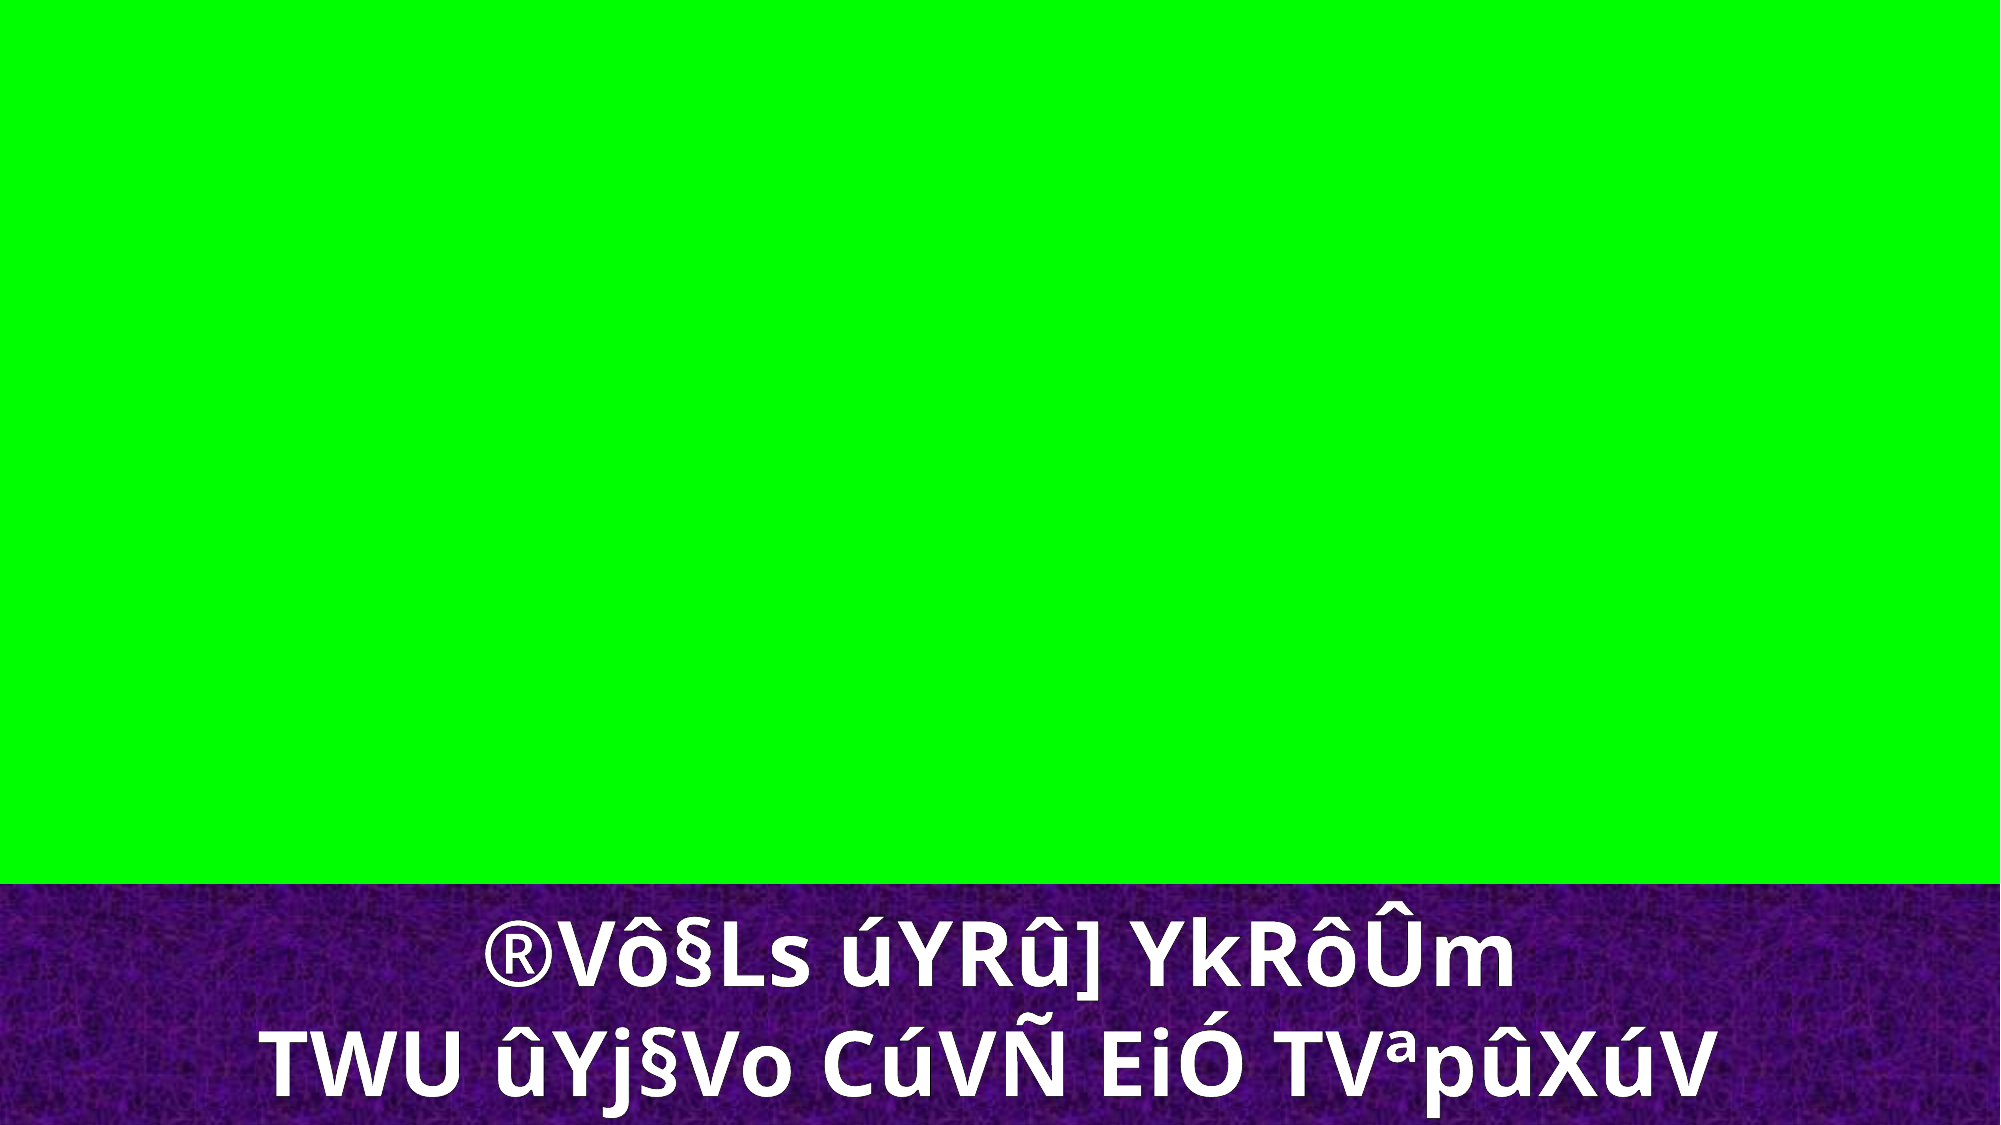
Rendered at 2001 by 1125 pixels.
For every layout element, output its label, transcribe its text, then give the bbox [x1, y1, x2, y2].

text_box ®Vô§Ls úYRû] YkRôÛm TWU ûYj§Vo CúVÑ EiÓ TVªpûXúV [0, 887, 2000, 1123]
